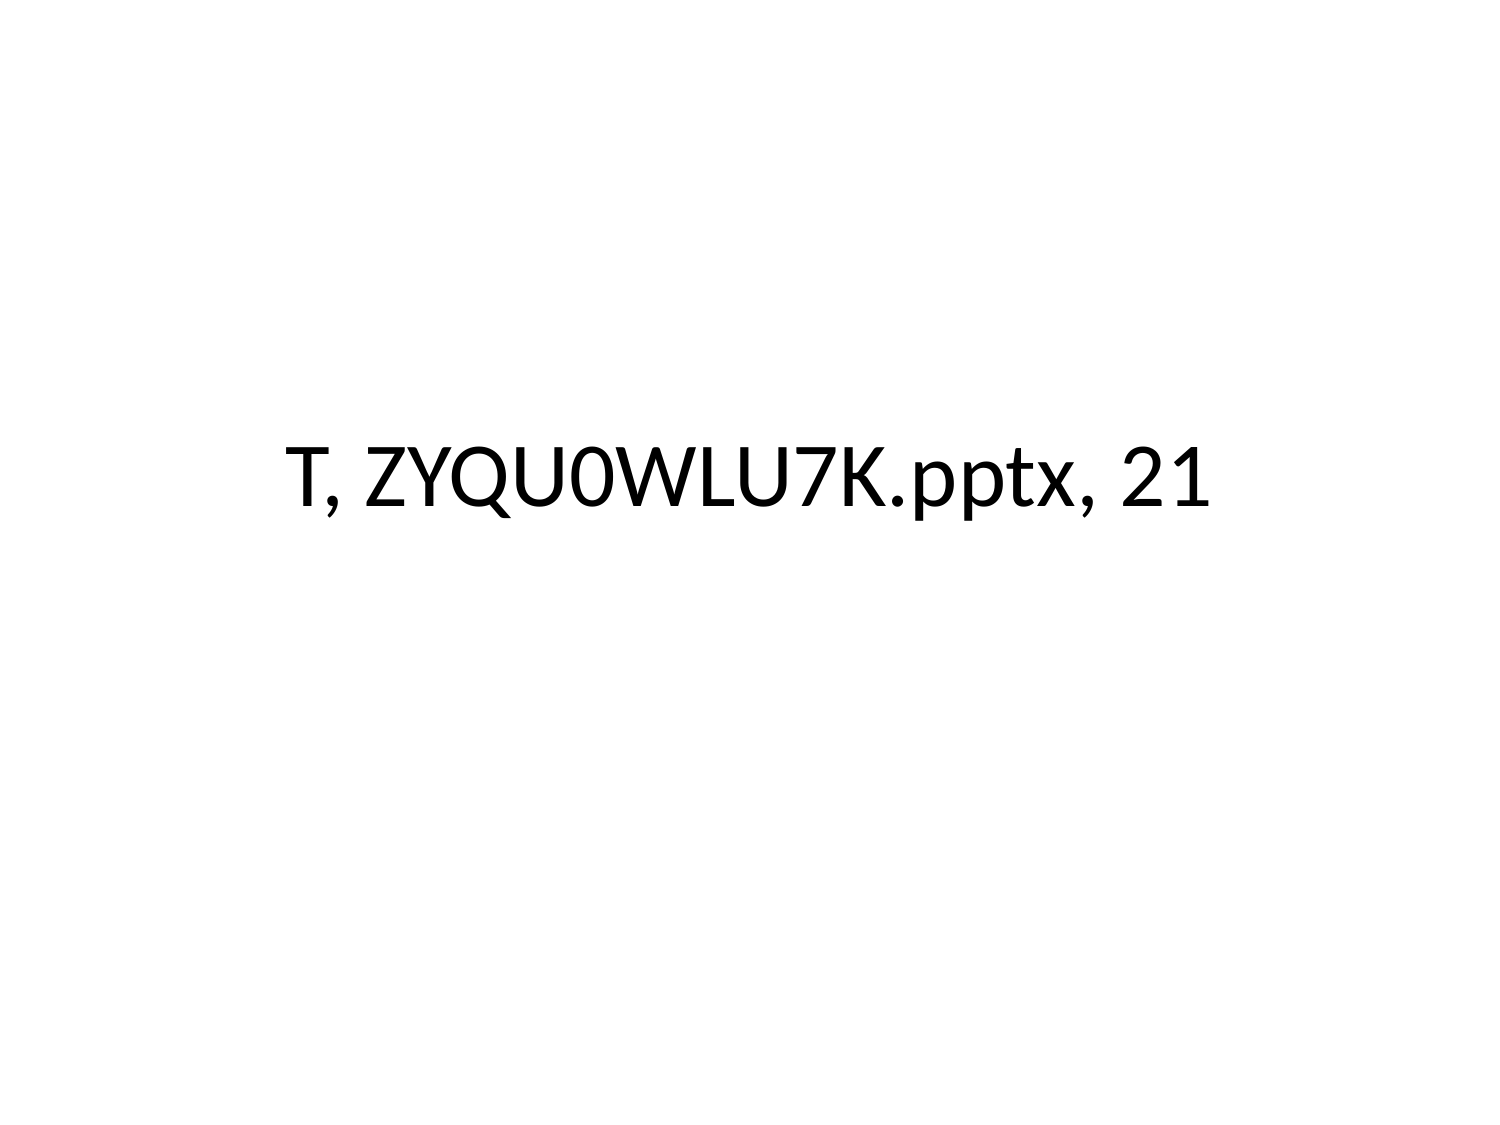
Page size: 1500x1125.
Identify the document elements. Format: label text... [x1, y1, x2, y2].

title T, ZYQU0WLU7K.pptx, 21 [112, 349, 1388, 591]
